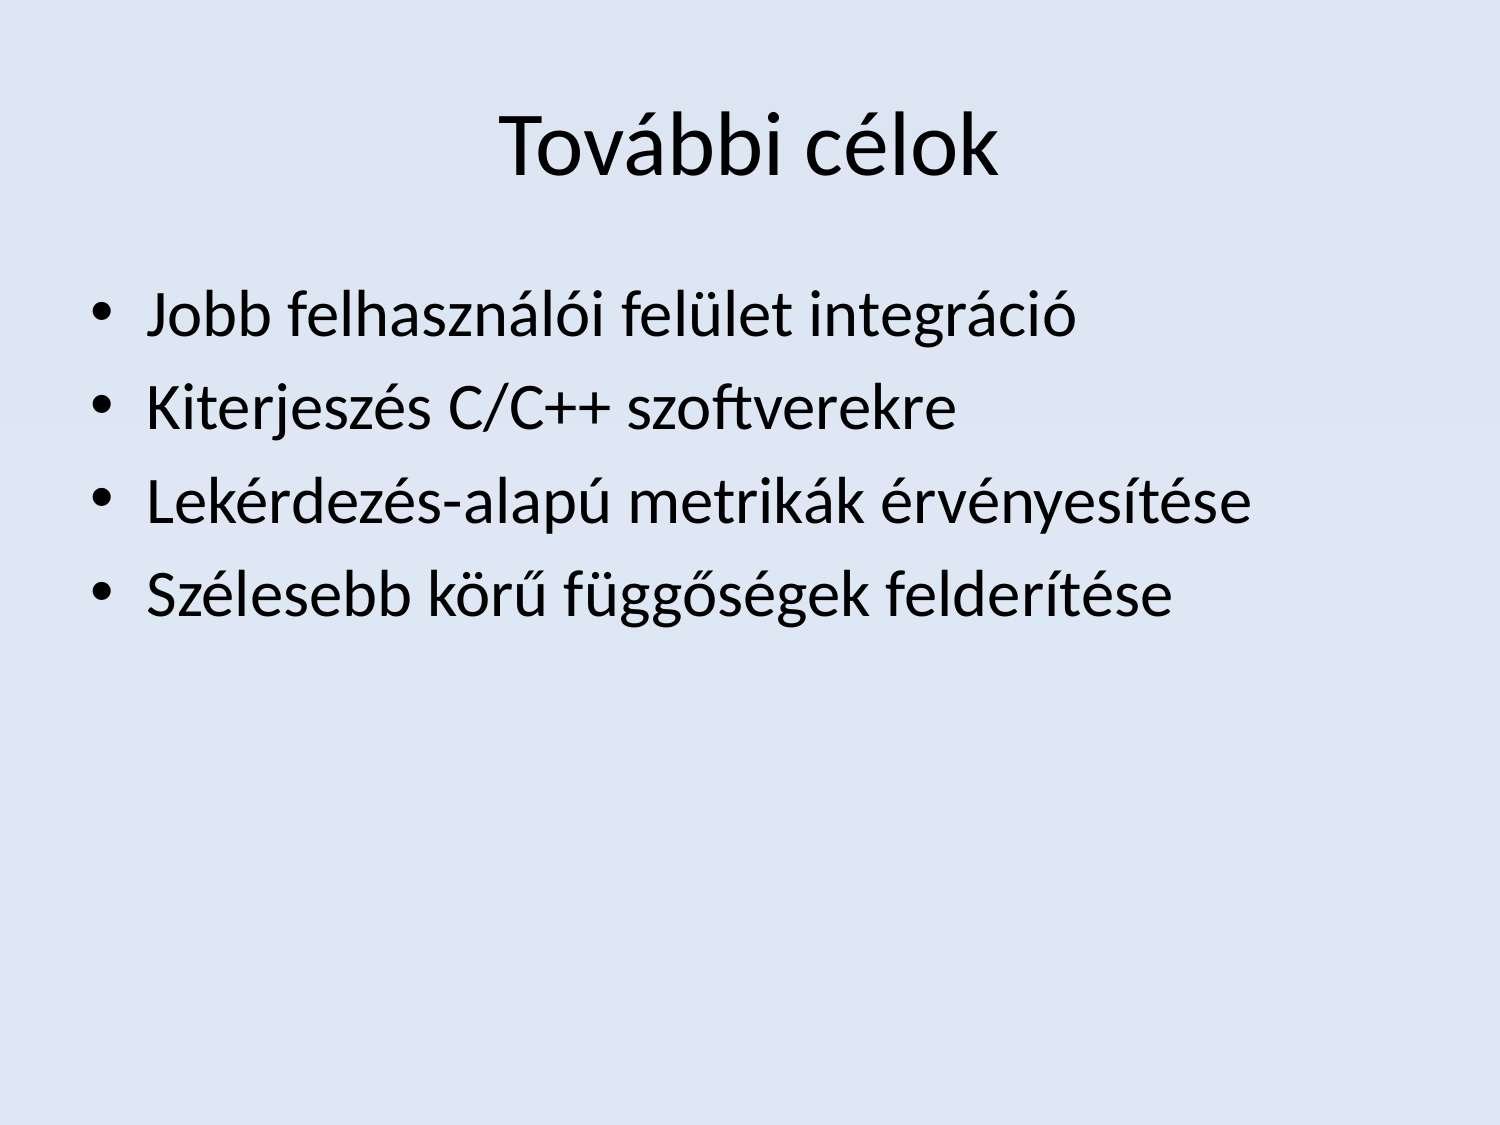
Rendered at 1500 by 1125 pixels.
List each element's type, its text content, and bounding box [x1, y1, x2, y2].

title További célok [75, 45, 1425, 233]
list Jobb felhasználói felület integráció Kiterjeszés C/C++ szoftverekre Lekérdezés-alapú metrikák érvényesítése Szélesebb körű függőségek felderítése [75, 262, 1425, 1005]
